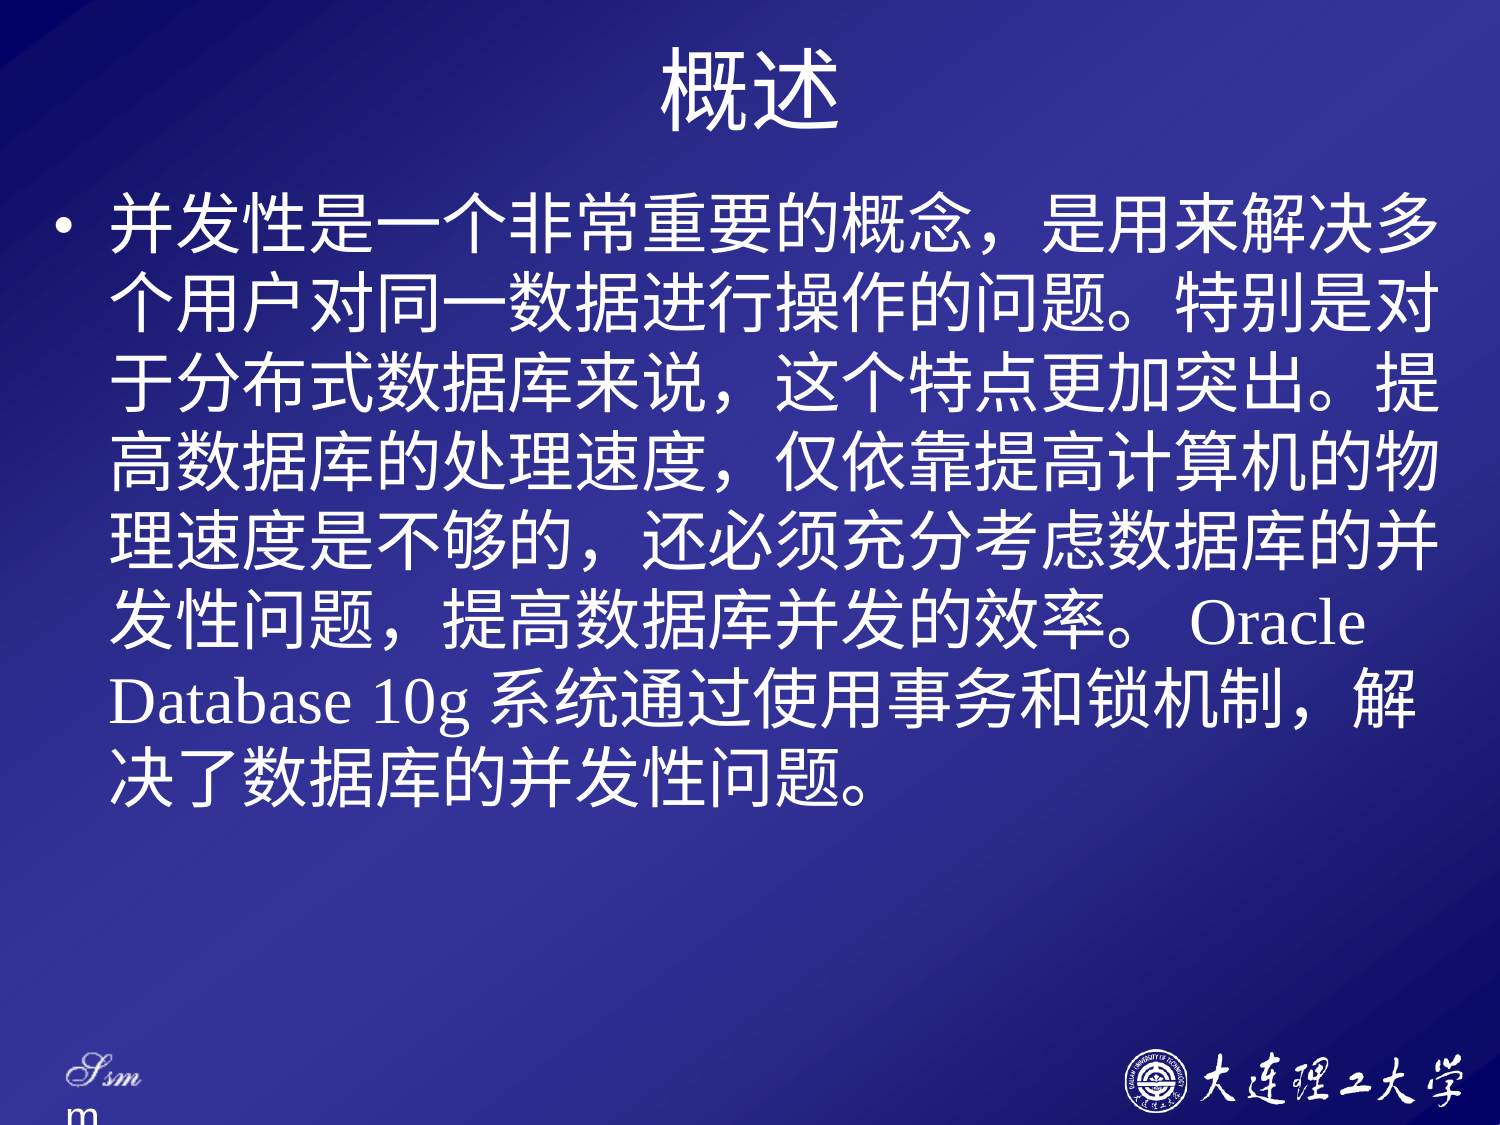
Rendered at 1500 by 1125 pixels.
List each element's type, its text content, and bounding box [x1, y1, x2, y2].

picture [0, 0, 1500, 1125]
title 概述 [656, 30, 844, 183]
text_box 并发性是一个非常重要的概念，是用来解决多 个用户对同一数据进行操作的问题。特别是对 于分布式数据库来说，这个特点更加突出。提 高数据库的处理速度，仅依靠提高计算机的物 理速度是不够的，还必须充分考虑数据库的并 发性问题，提高数据库并发的效率。Oracle Database 10g系统通过使用事务和锁机制，解 决了数据库的并发性问题。 [50, 183, 1444, 819]
text_box Ssm [64, 1102, 149, 1125]
text_box [49, 1037, 155, 1102]
